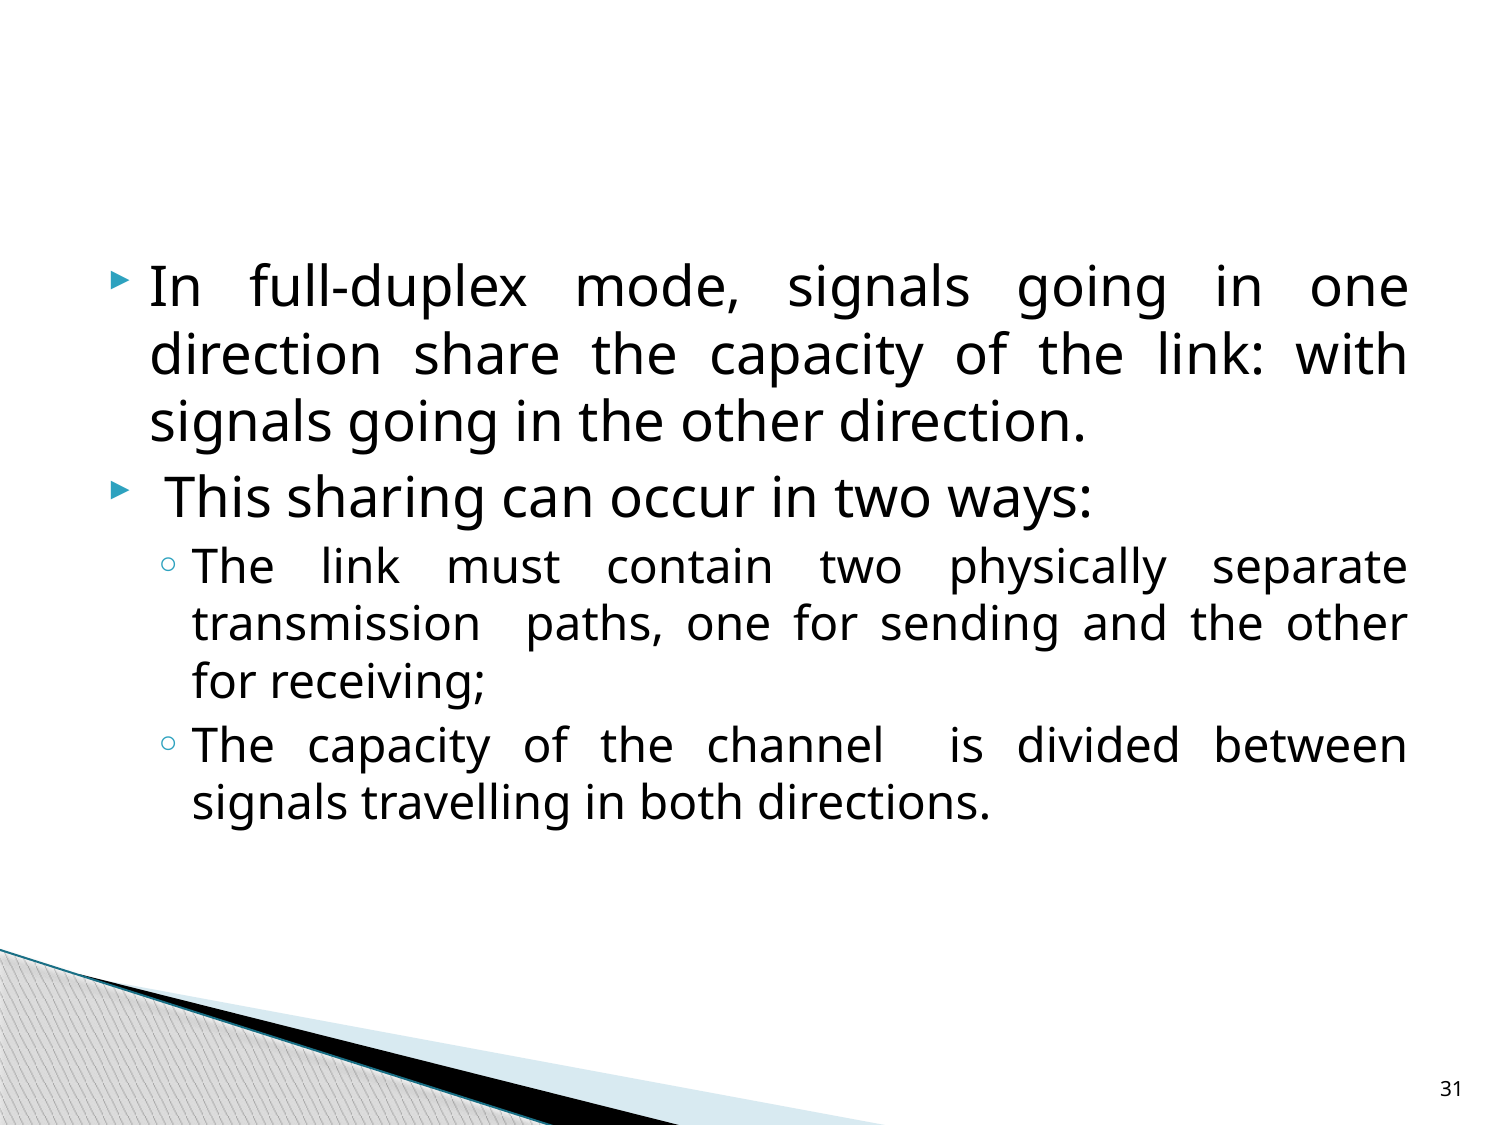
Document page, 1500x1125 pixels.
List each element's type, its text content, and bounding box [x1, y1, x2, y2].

list In full-duplex mode, signals going in one direction share the capacity of the link: with signals going in the other direction. This sharing can occur in two ways: The link must contain two physically separate transmission paths, one for sending and the other for receiving; The capacity of the channel is divided between signals travelling in both directions. [75, 243, 1425, 986]
slide_number 31 [1418, 1051, 1479, 1112]
